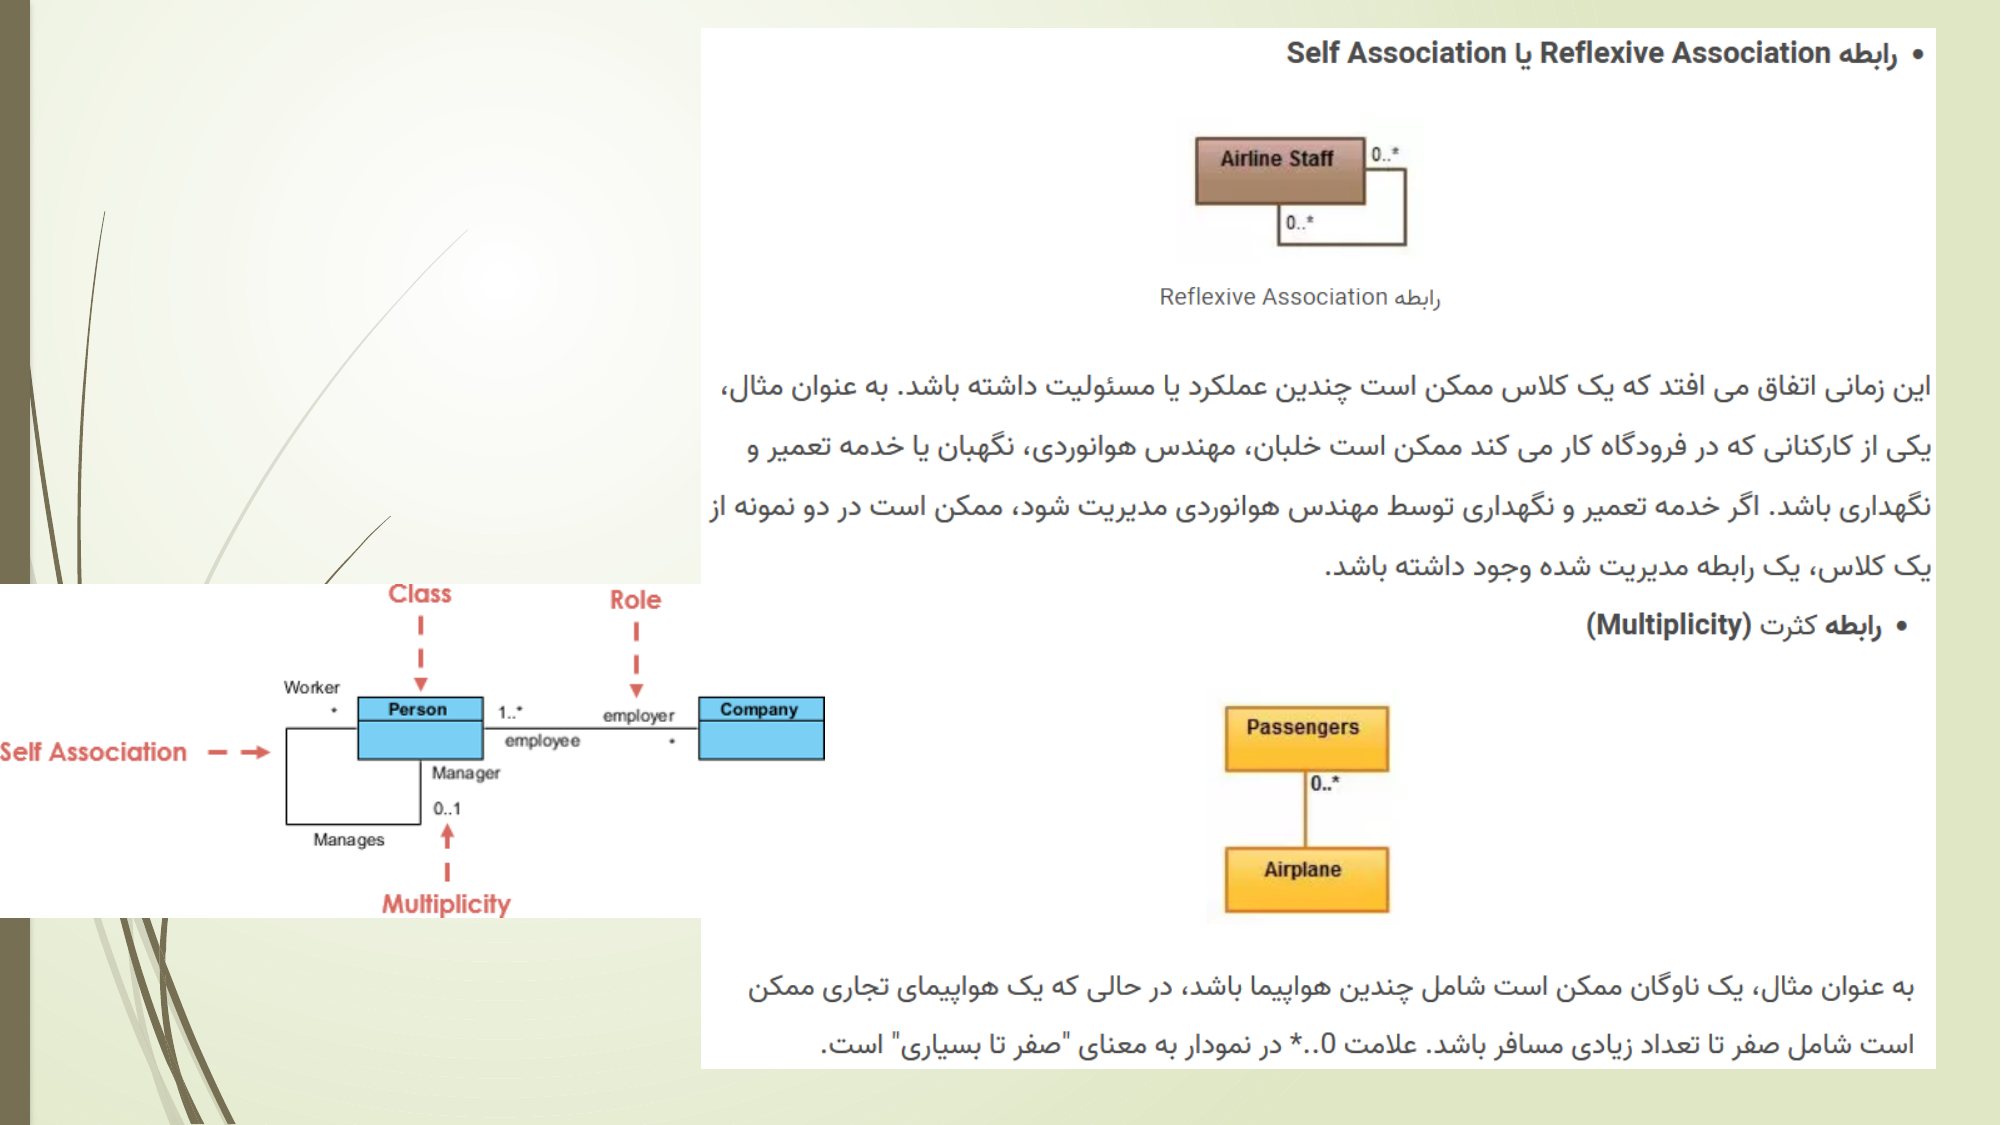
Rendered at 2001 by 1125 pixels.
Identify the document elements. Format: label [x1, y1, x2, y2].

picture [0, 584, 826, 918]
text_box [701, 28, 1936, 1069]
